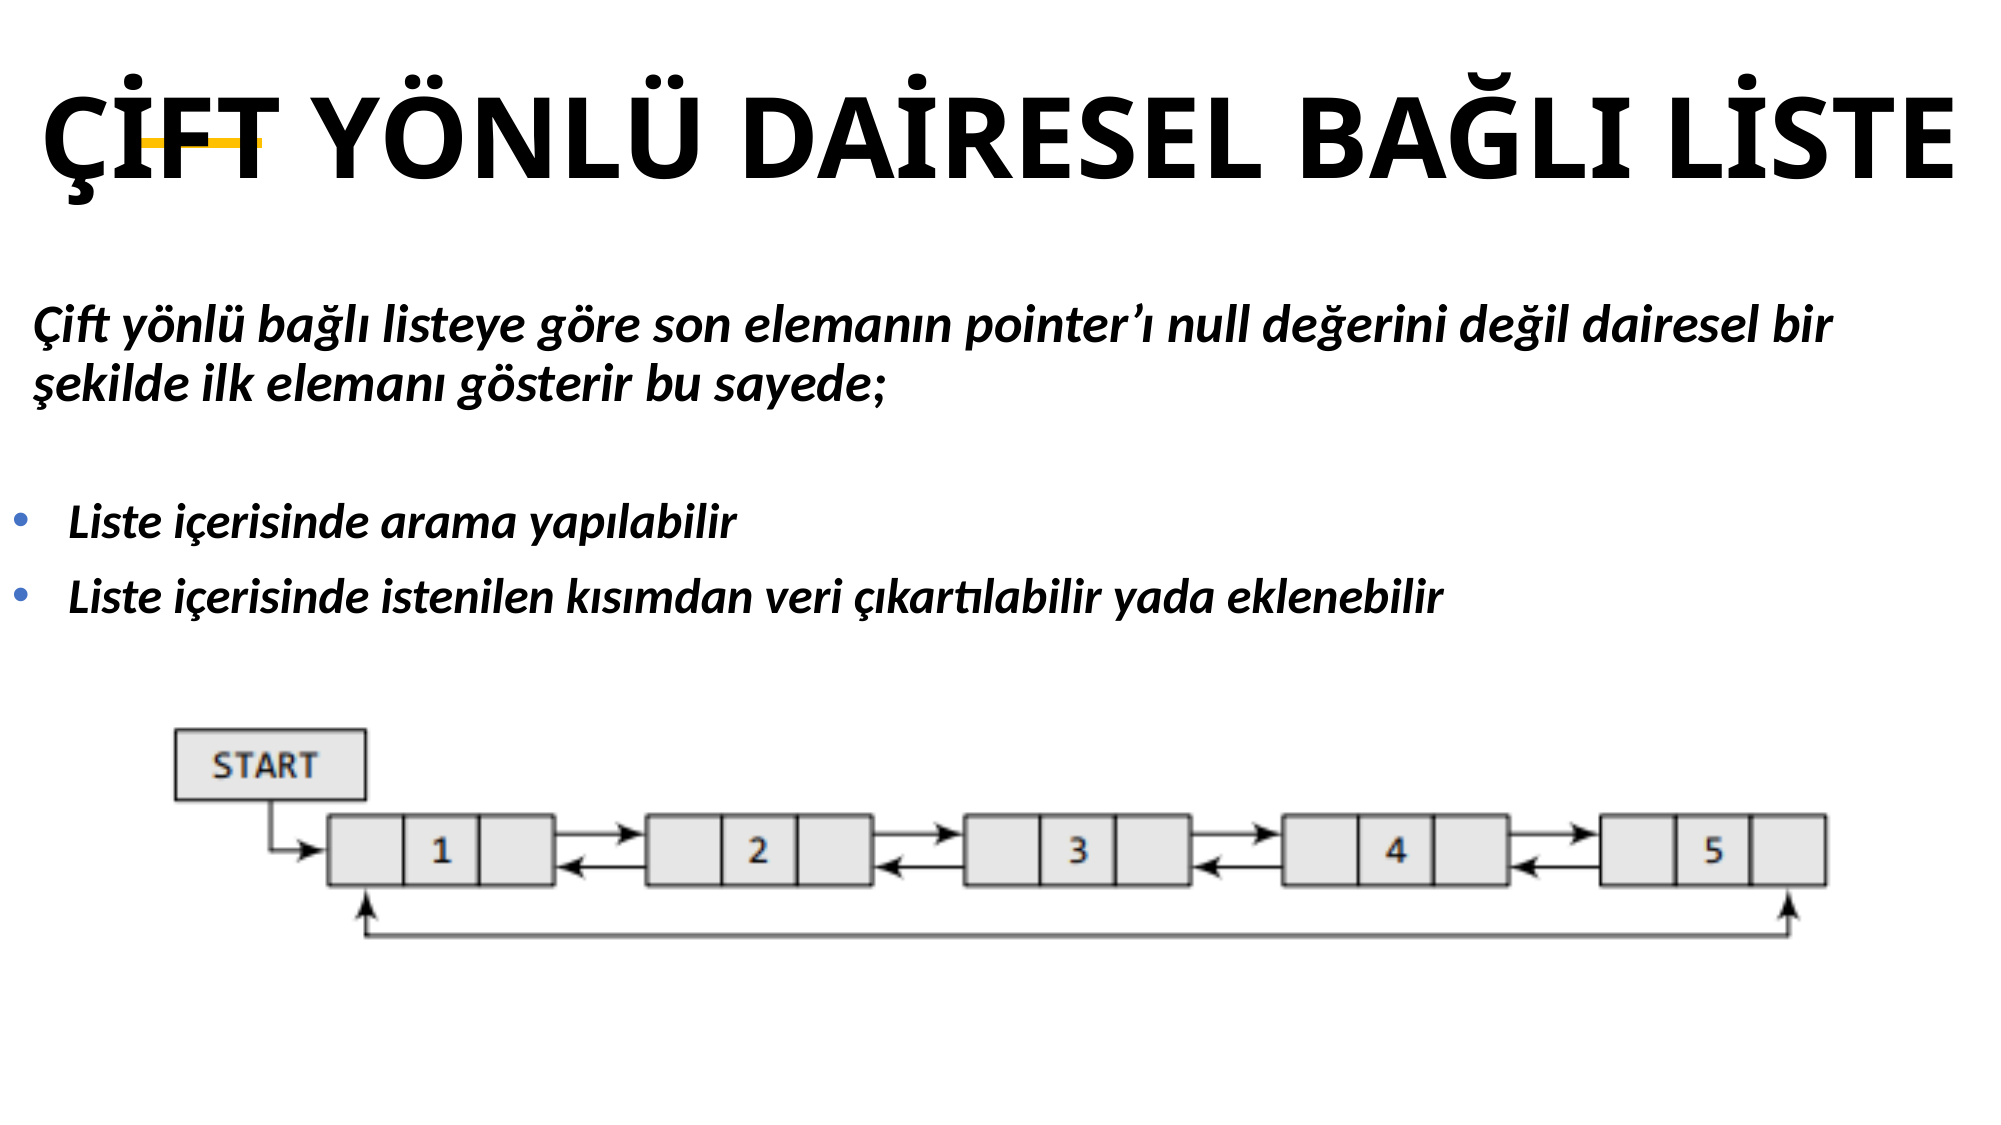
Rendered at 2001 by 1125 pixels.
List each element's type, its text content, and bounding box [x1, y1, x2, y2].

text_box Liste içerisinde arama yapılabilir Liste içerisinde istenilen kısımdan veri çıkartılabilir yada eklenebilir [0, 487, 1979, 688]
text_box Çift yönlü bağlı listeye göre son elemanın pointer’ı null değerini değil dairesel bir şekilde ilk elemanı gösterir bu sayede; [0, 288, 2000, 413]
picture [0, 688, 2000, 972]
title ÇİFT YÖNLÜ DAİRESEL BAĞLI LİSTE [0, 2, 2000, 282]
